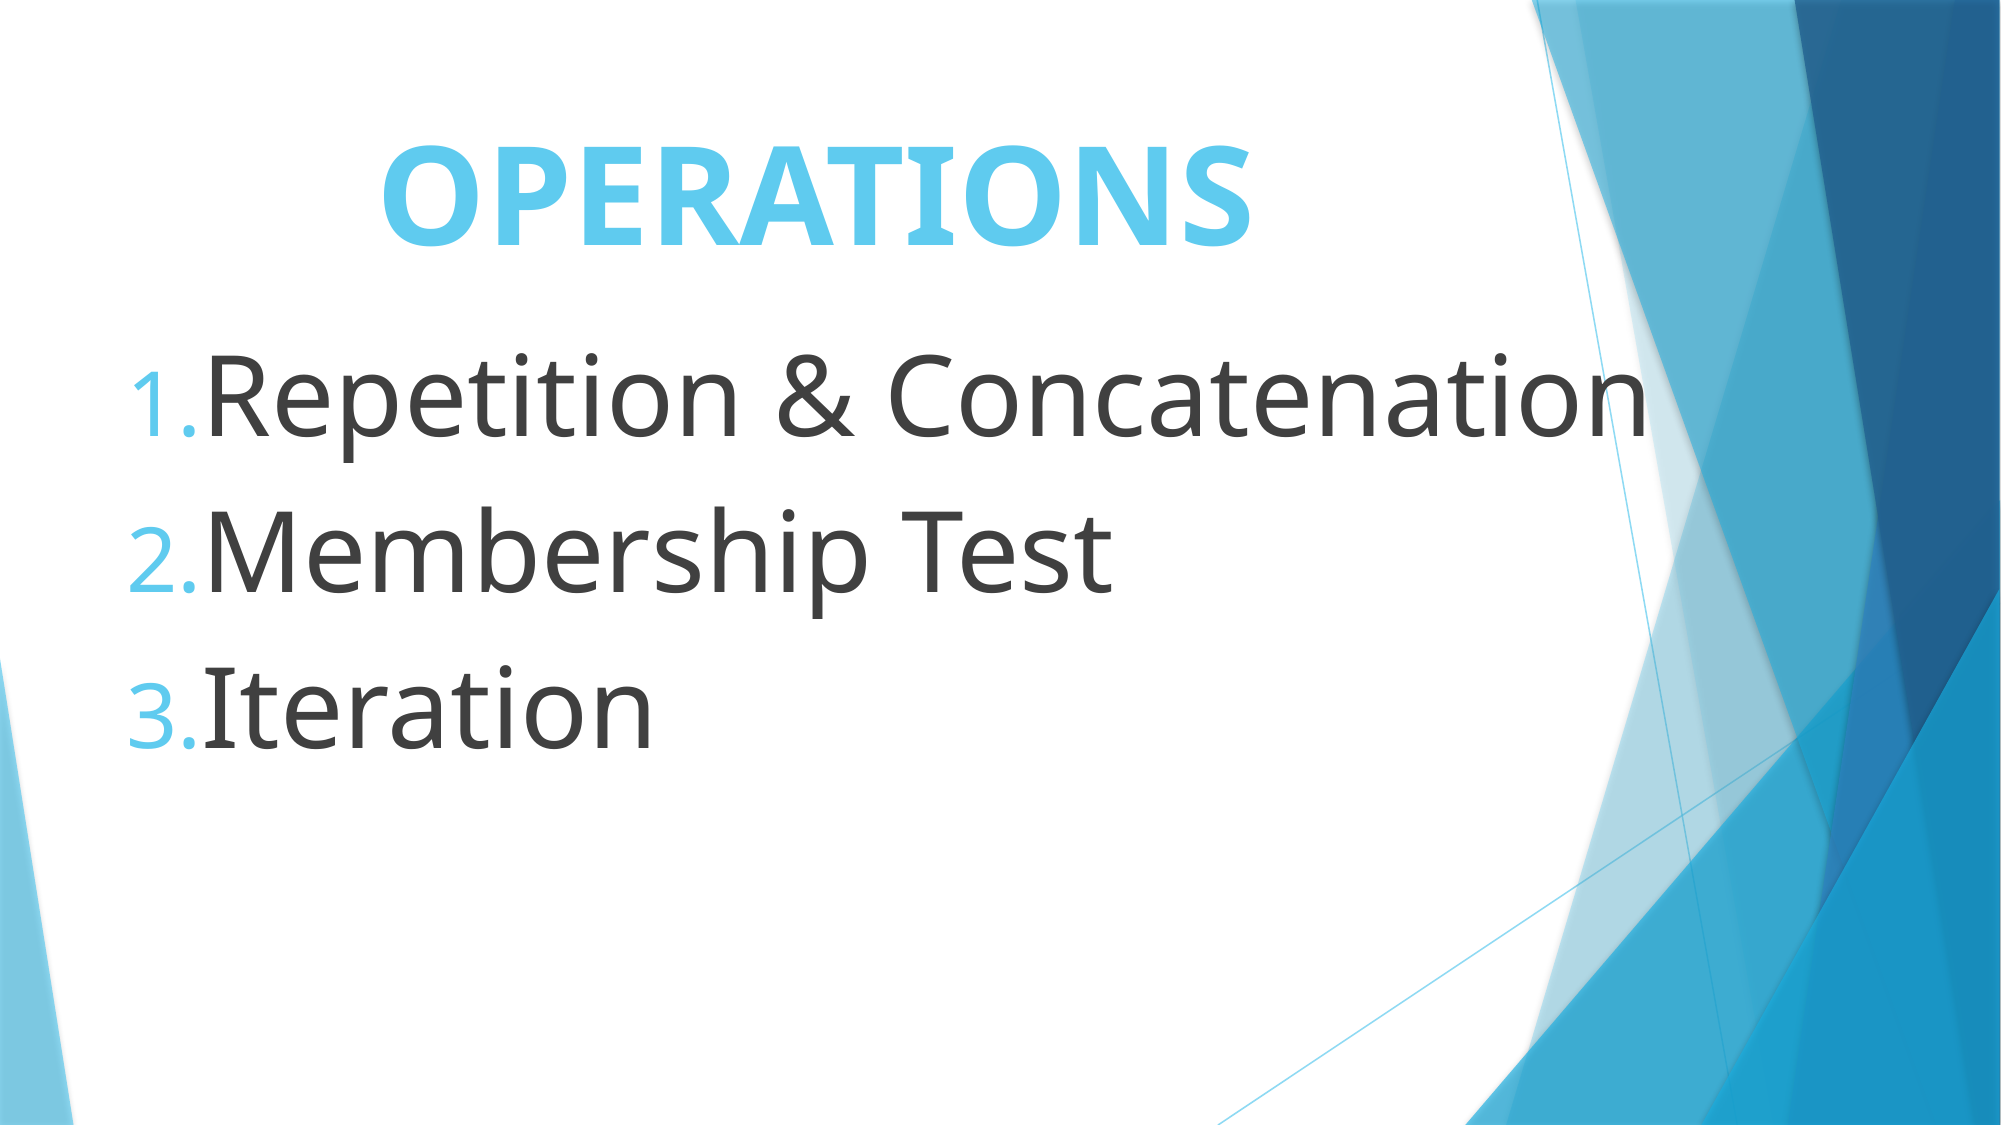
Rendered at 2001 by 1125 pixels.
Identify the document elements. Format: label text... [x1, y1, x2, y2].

list Repetition & Concatenation Membership Test Iteration [111, 316, 1676, 1042]
title OPERATIONS [111, 99, 1522, 316]
